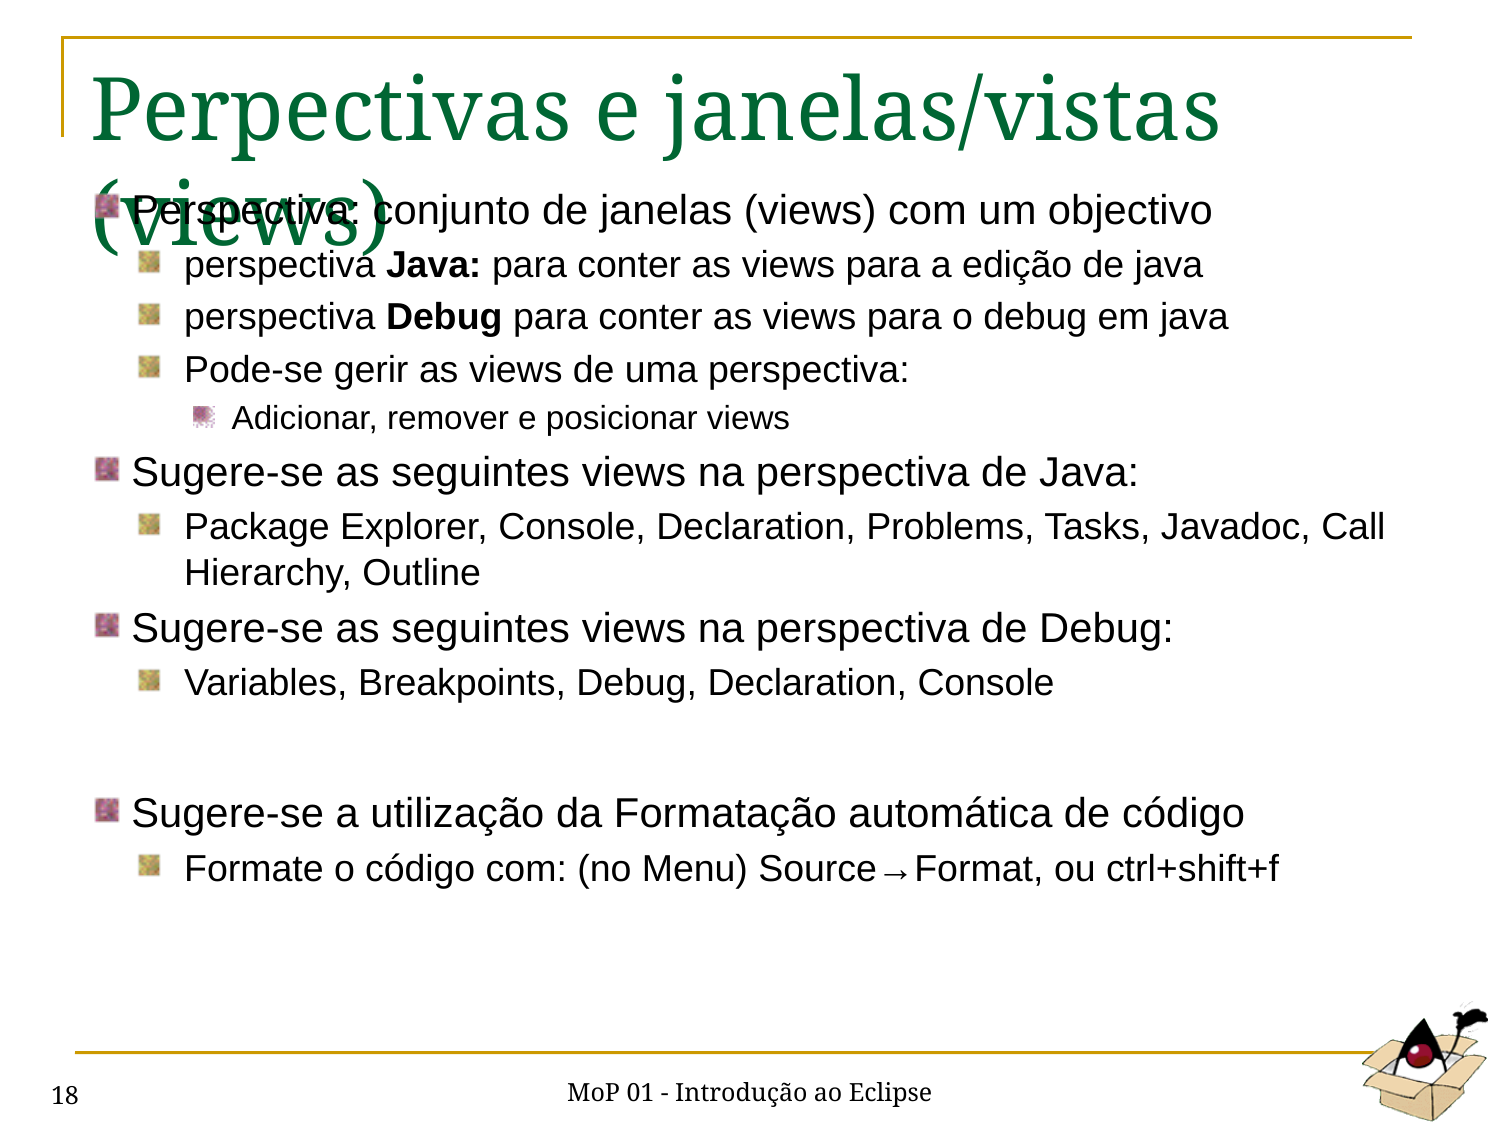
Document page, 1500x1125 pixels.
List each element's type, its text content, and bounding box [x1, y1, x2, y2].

picture [134, 351, 166, 384]
picture [90, 452, 126, 488]
picture [90, 608, 126, 644]
picture [1362, 999, 1488, 1122]
picture [134, 850, 166, 882]
footer MoP 01 - Introdução ao Eclipse [512, 1064, 988, 1118]
title Perpectivas e janelas/vistas (views) [75, 45, 1425, 173]
picture [134, 246, 166, 279]
picture [134, 299, 166, 331]
list Perspectiva: conjunto de janelas (views) com um objectivo perspectiva Java: para conter as views para a edição de java perspectiva Debug para conter as views para o debug em java Pode-se gerir as views de uma perspectiva: Adicionar, remover e posicionar views Sugere-se as seguintes views na perspectiva de Java: Package Explorer, Console, Declaration, Problems, Tasks, Javadoc, Call Hierarchy, Outline Sugere-se as seguintes views na perspectiva de Debug: Variables, Breakpoints, Debug, Declaration, Console Sugere-se a utilização da Formatação automática de código Formate o código com: (no Menu) Source→Format, ou ctrl+shift+f [75, 174, 1425, 991]
picture [193, 406, 215, 428]
picture [134, 665, 166, 697]
picture [90, 793, 126, 829]
picture [90, 189, 126, 225]
picture [134, 509, 166, 541]
